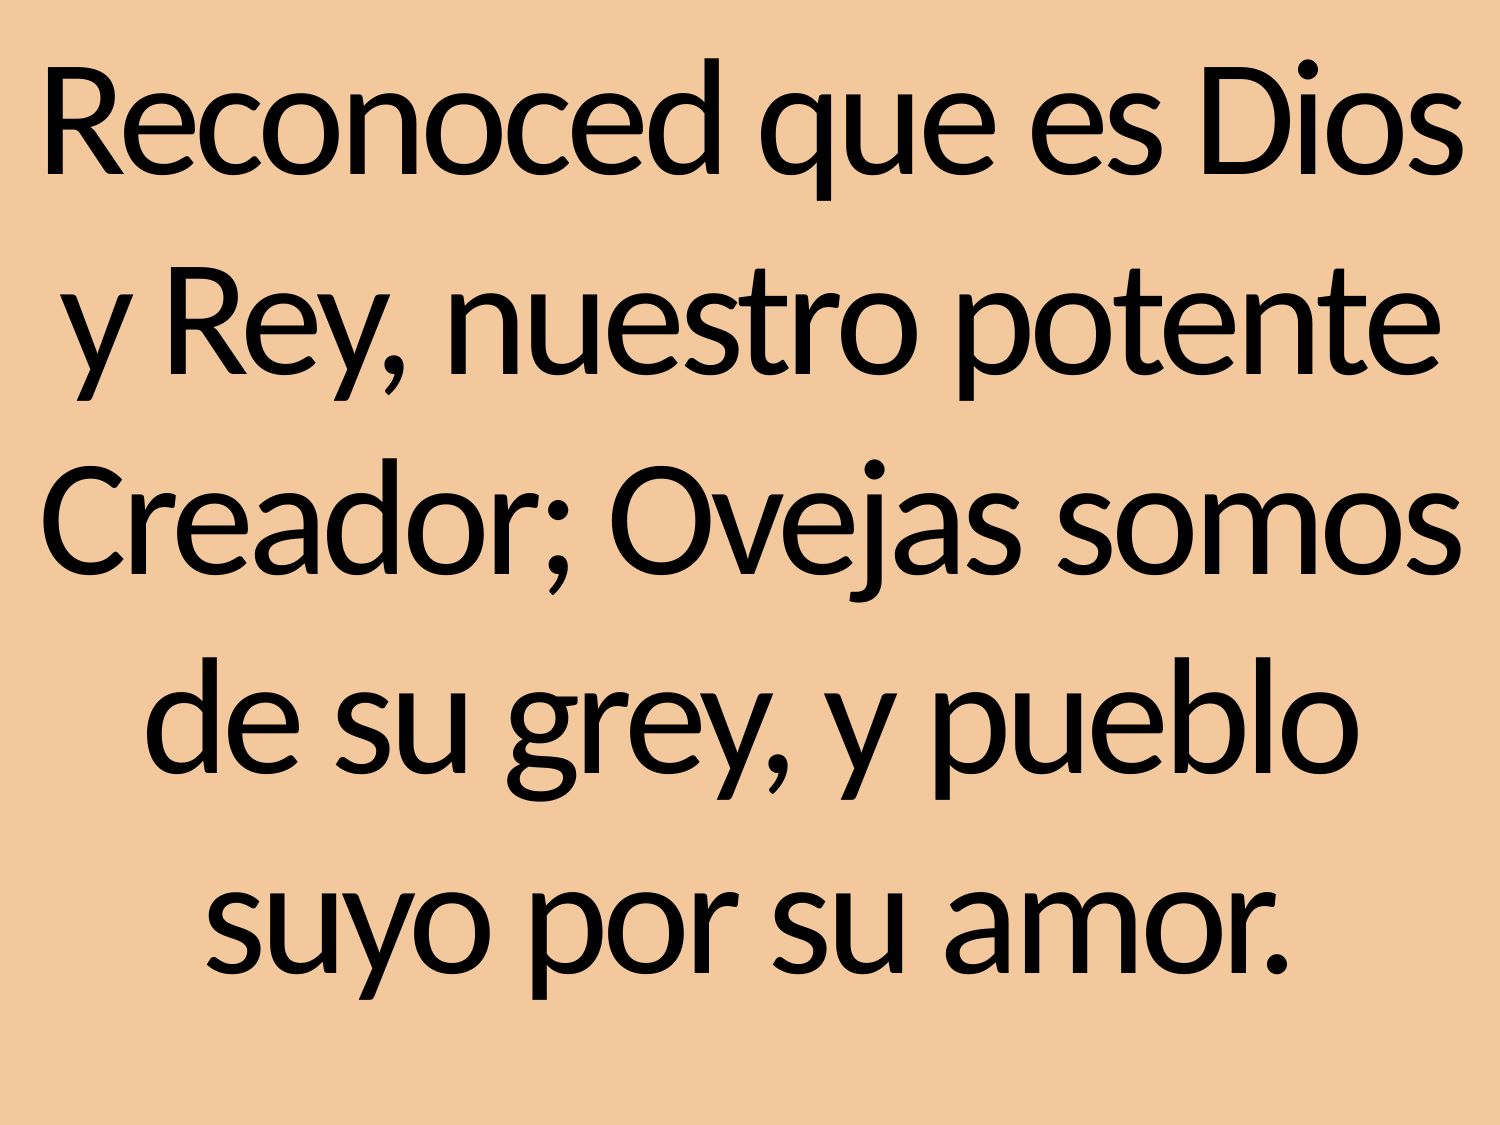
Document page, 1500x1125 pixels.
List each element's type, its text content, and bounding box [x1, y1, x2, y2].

list Reconoced que es Dios y Rey, nuestro potente Creador; Ovejas somos de su grey, y pueblo suyo por su amor. [0, 0, 1500, 1125]
